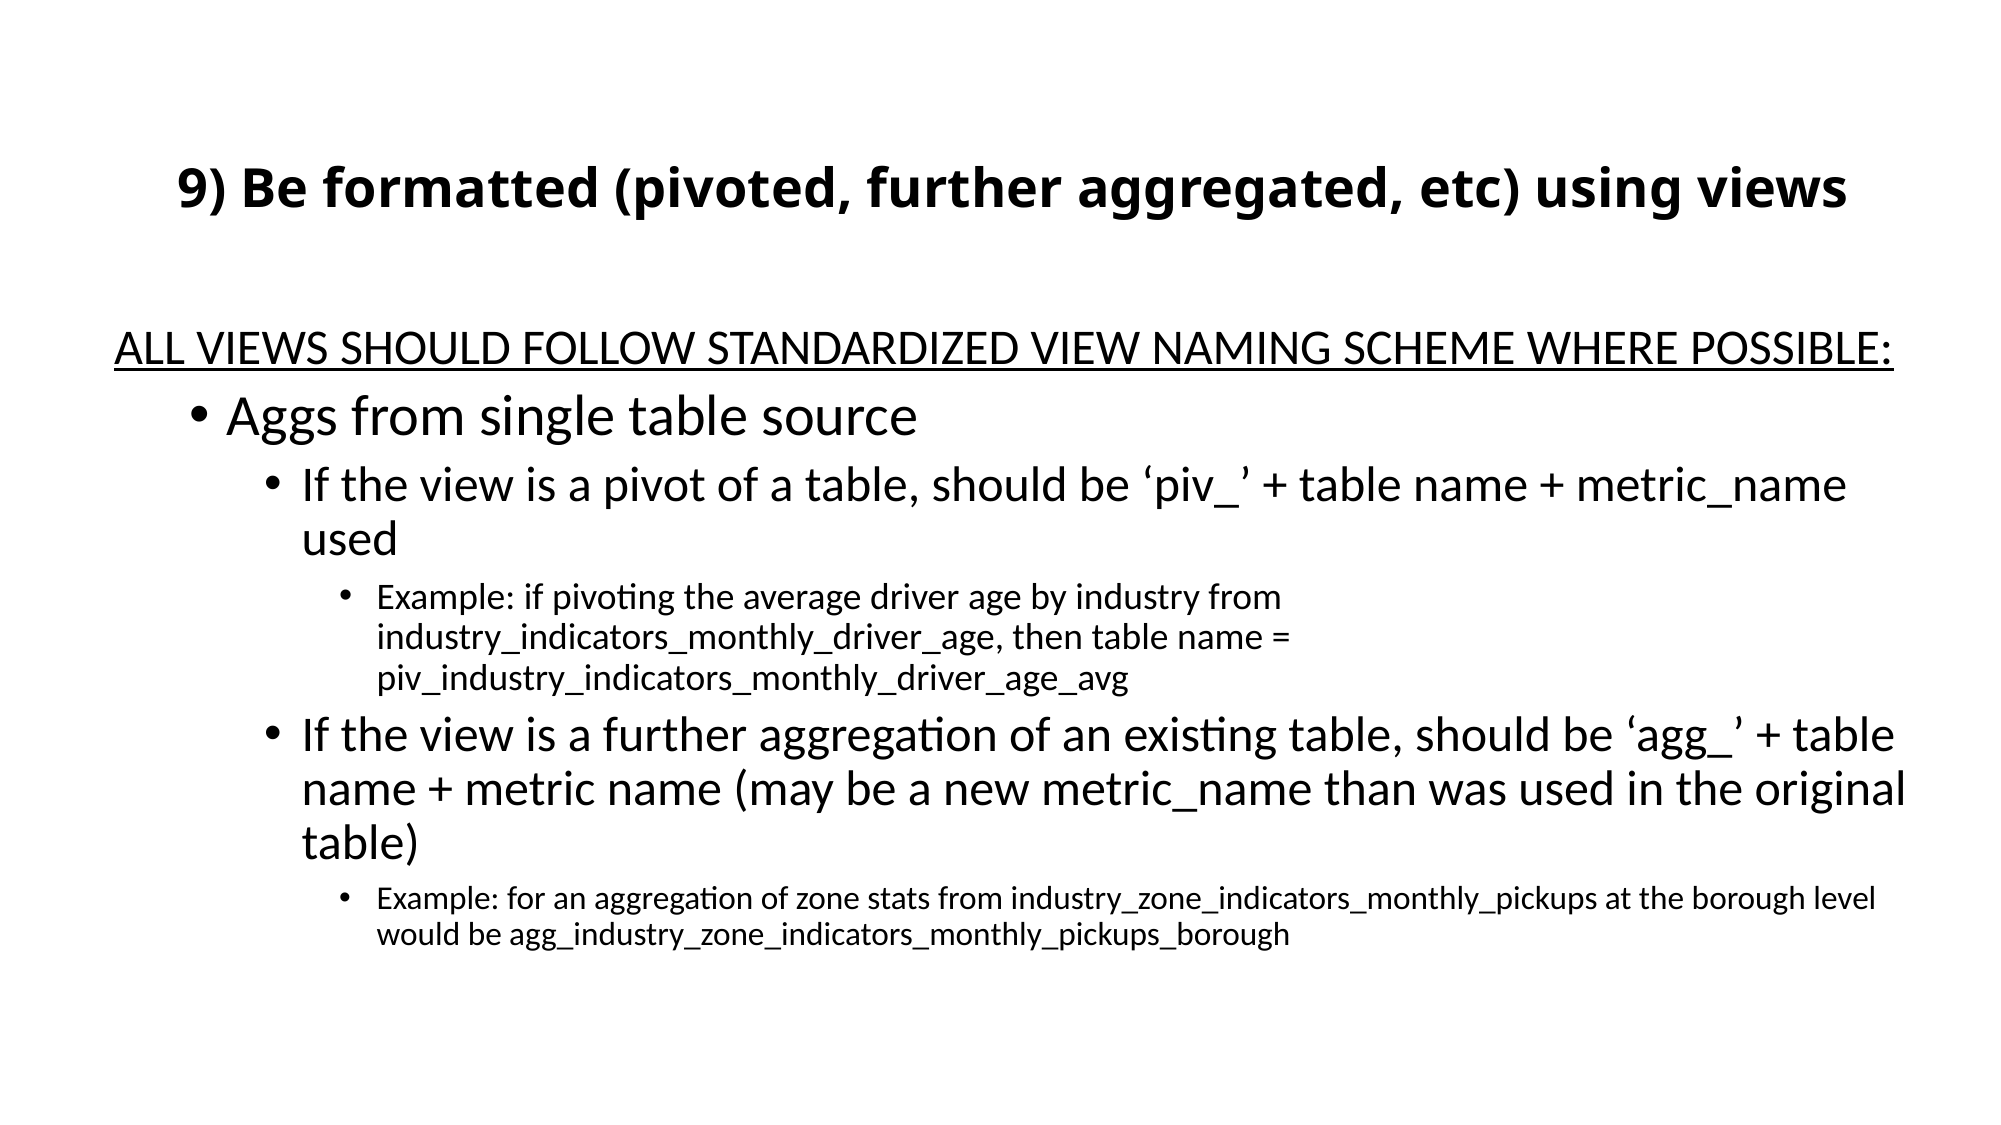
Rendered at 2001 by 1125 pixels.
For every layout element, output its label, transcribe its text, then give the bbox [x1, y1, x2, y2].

list ALL VIEWS SHOULD FOLLOW STANDARDIZED VIEW NAMING SCHEME WHERE POSSIBLE: Aggs from single table source If the view is a pivot of a table, should be ‘piv_’ + table name + metric_name used Example: if pivoting the average driver age by industry from industry_indicators_monthly_driver_age, then table name = piv_industry_indicators_monthly_driver_age_avg If the view is a further aggregation of an existing table, should be ‘agg_’ + table name + metric name (may be a new metric_name than was used in the original table) Example: for an aggregation of zone stats from industry_zone_indicators_monthly_pickups at the borough level would be agg_industry_zone_indicators_monthly_pickups_borough [99, 277, 1926, 1066]
text_box 9) Be formatted (pivoted, further aggregated, etc) using views [162, 84, 1888, 277]
